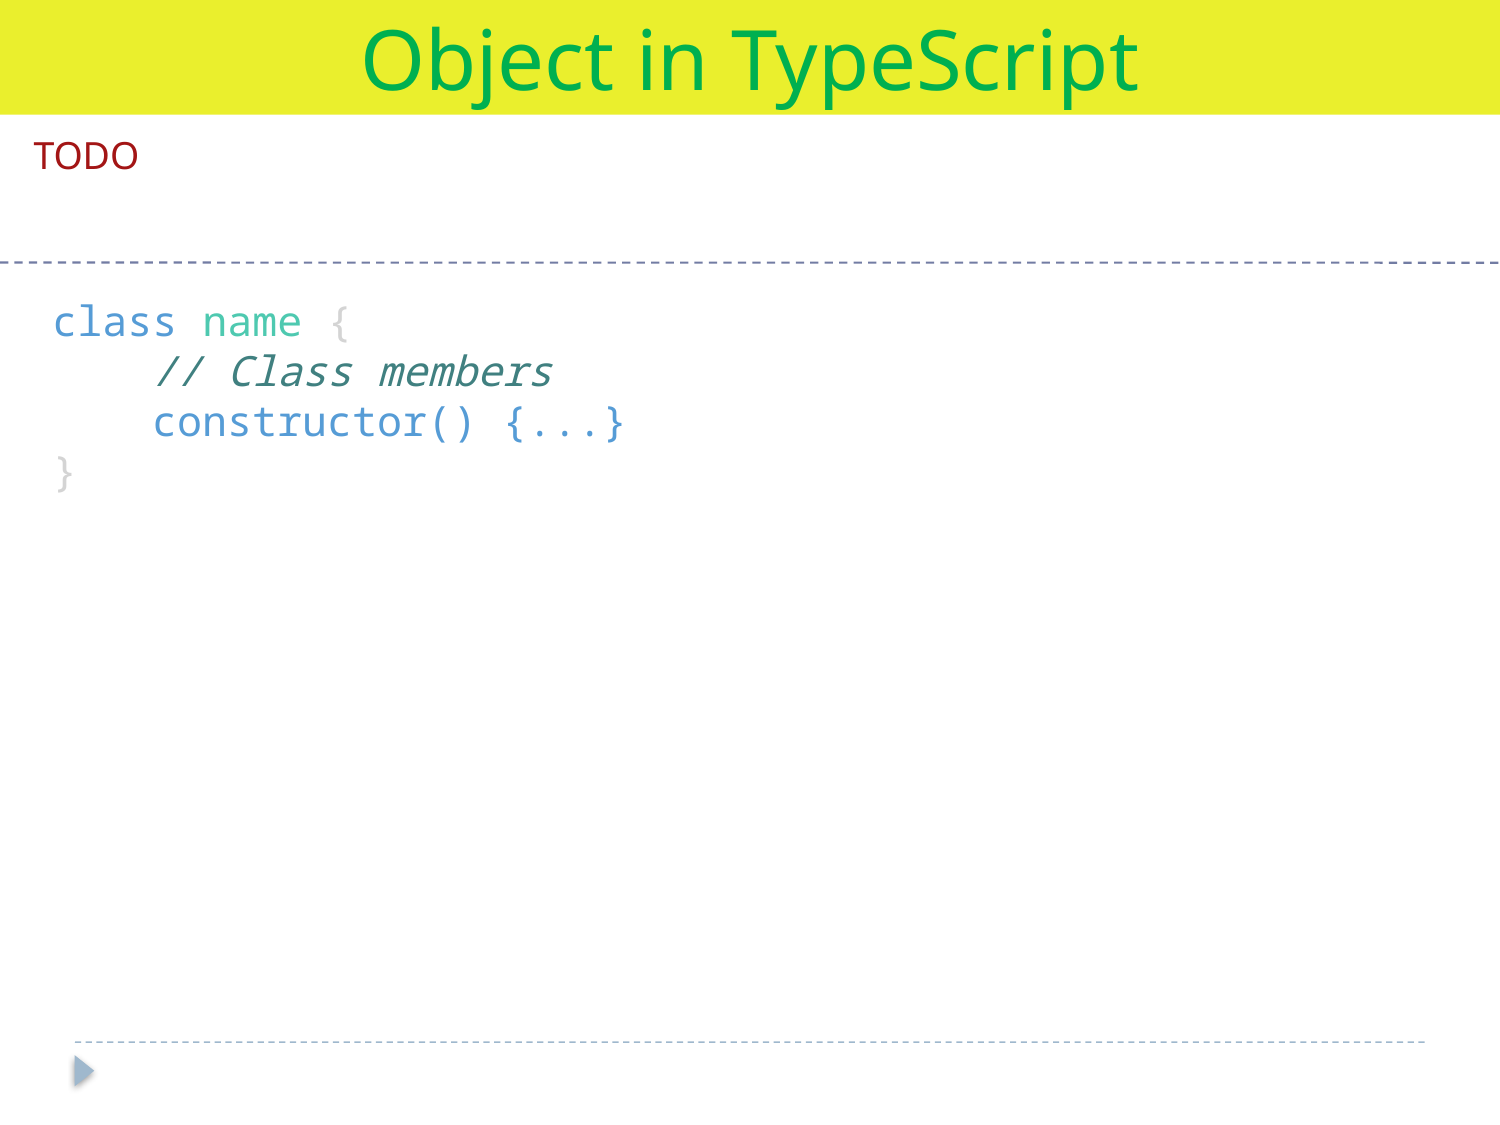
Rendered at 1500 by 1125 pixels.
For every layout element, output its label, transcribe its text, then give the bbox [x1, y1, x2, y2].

text_box TODO [18, 124, 1482, 185]
text_box class name { // Class members constructor() {...} } [37, 287, 1463, 503]
text_box Object in TypeScript [0, 0, 1500, 115]
